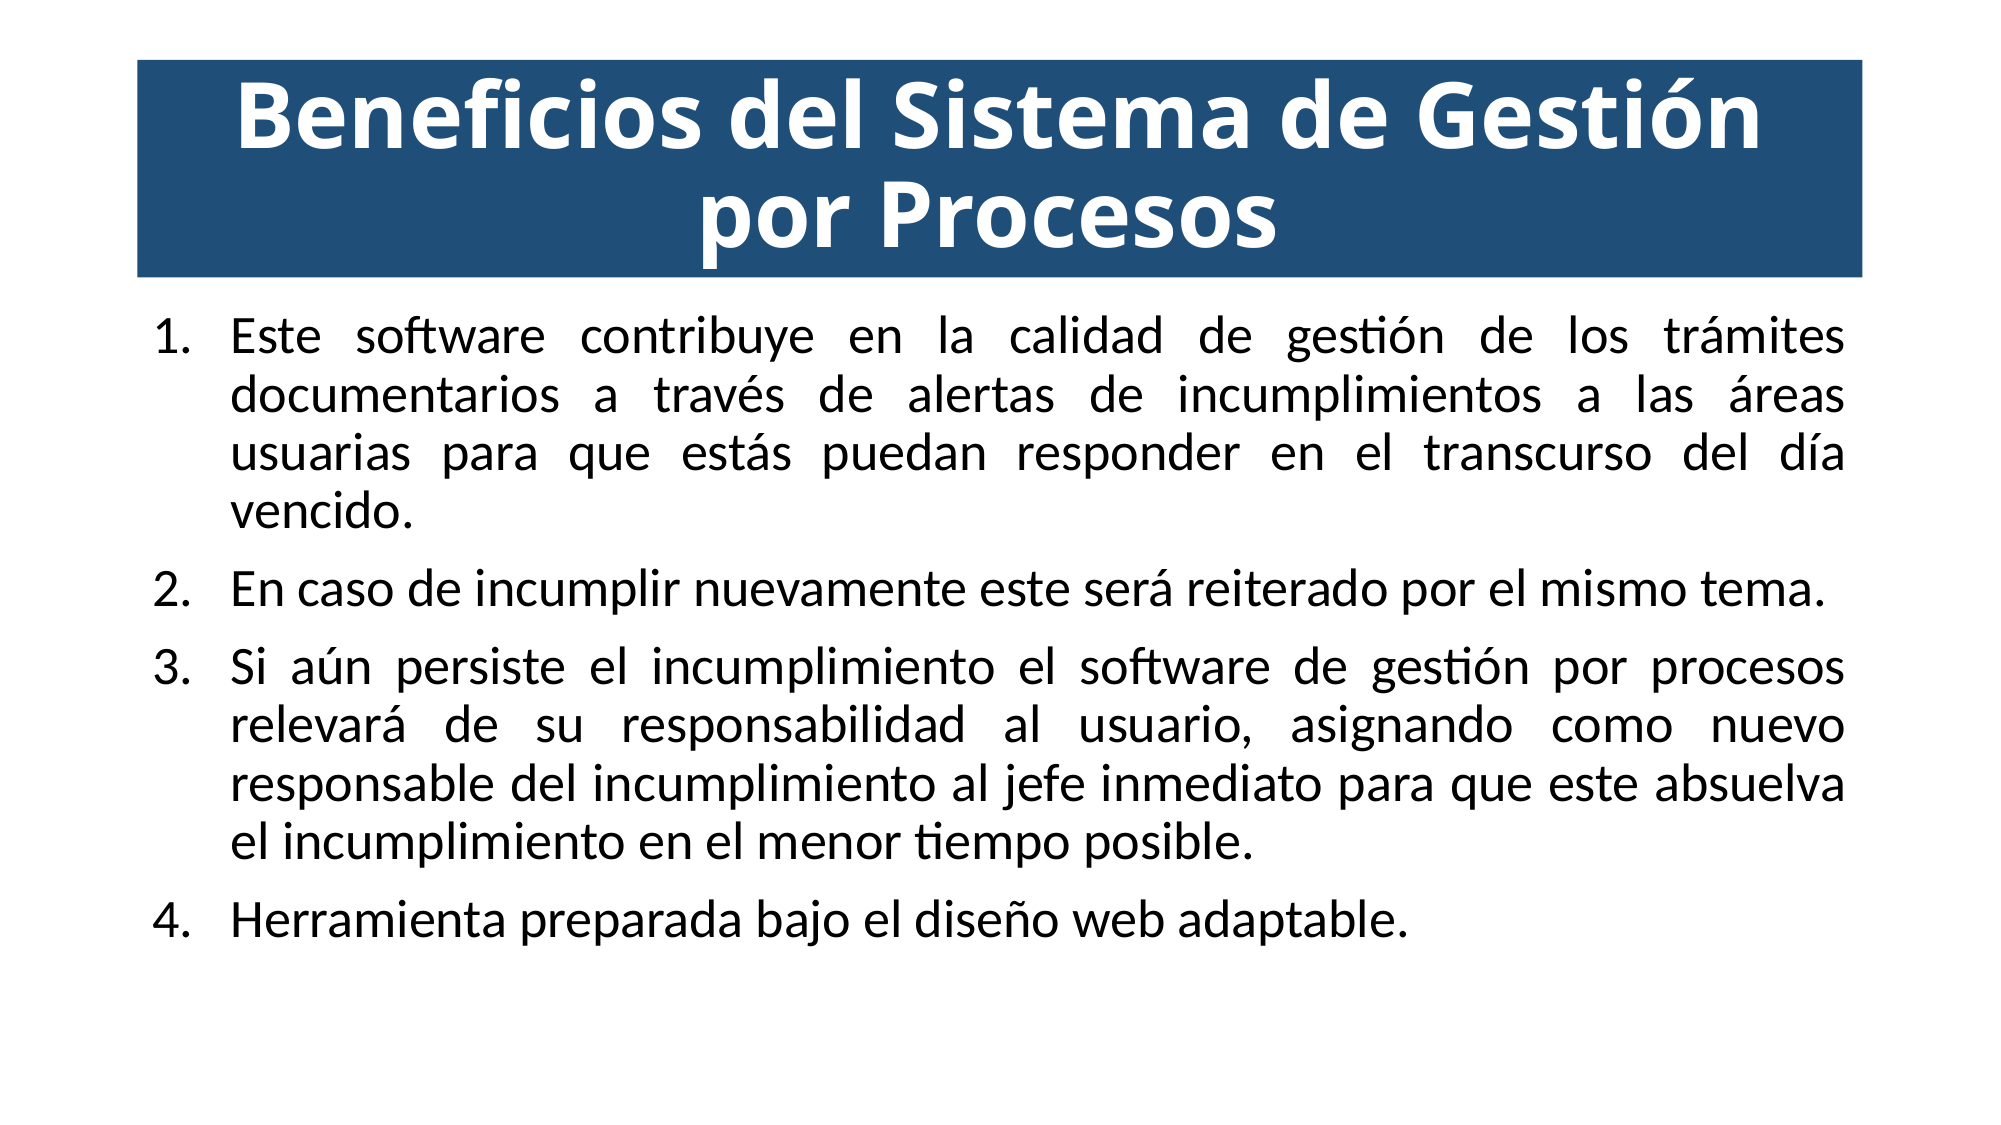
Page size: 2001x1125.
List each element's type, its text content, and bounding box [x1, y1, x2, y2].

title Beneficios del Sistema de Gestión por Procesos [137, 59, 1863, 278]
list Este software contribuye en la calidad de gestión de los trámites documentarios a través de alertas de incumplimientos a las áreas usuarias para que estás puedan responder en el transcurso del día vencido. En caso de incumplir nuevamente este será reiterado por el mismo tema. Si aún persiste el incumplimiento el software de gestión por procesos relevará de su responsabilidad al usuario, asignando como nuevo responsable del incumplimiento al jefe inmediato para que este absuelva el incumplimiento en el menor tiempo posible. Herramienta preparada bajo el diseño web adaptable. [137, 299, 1863, 1014]
